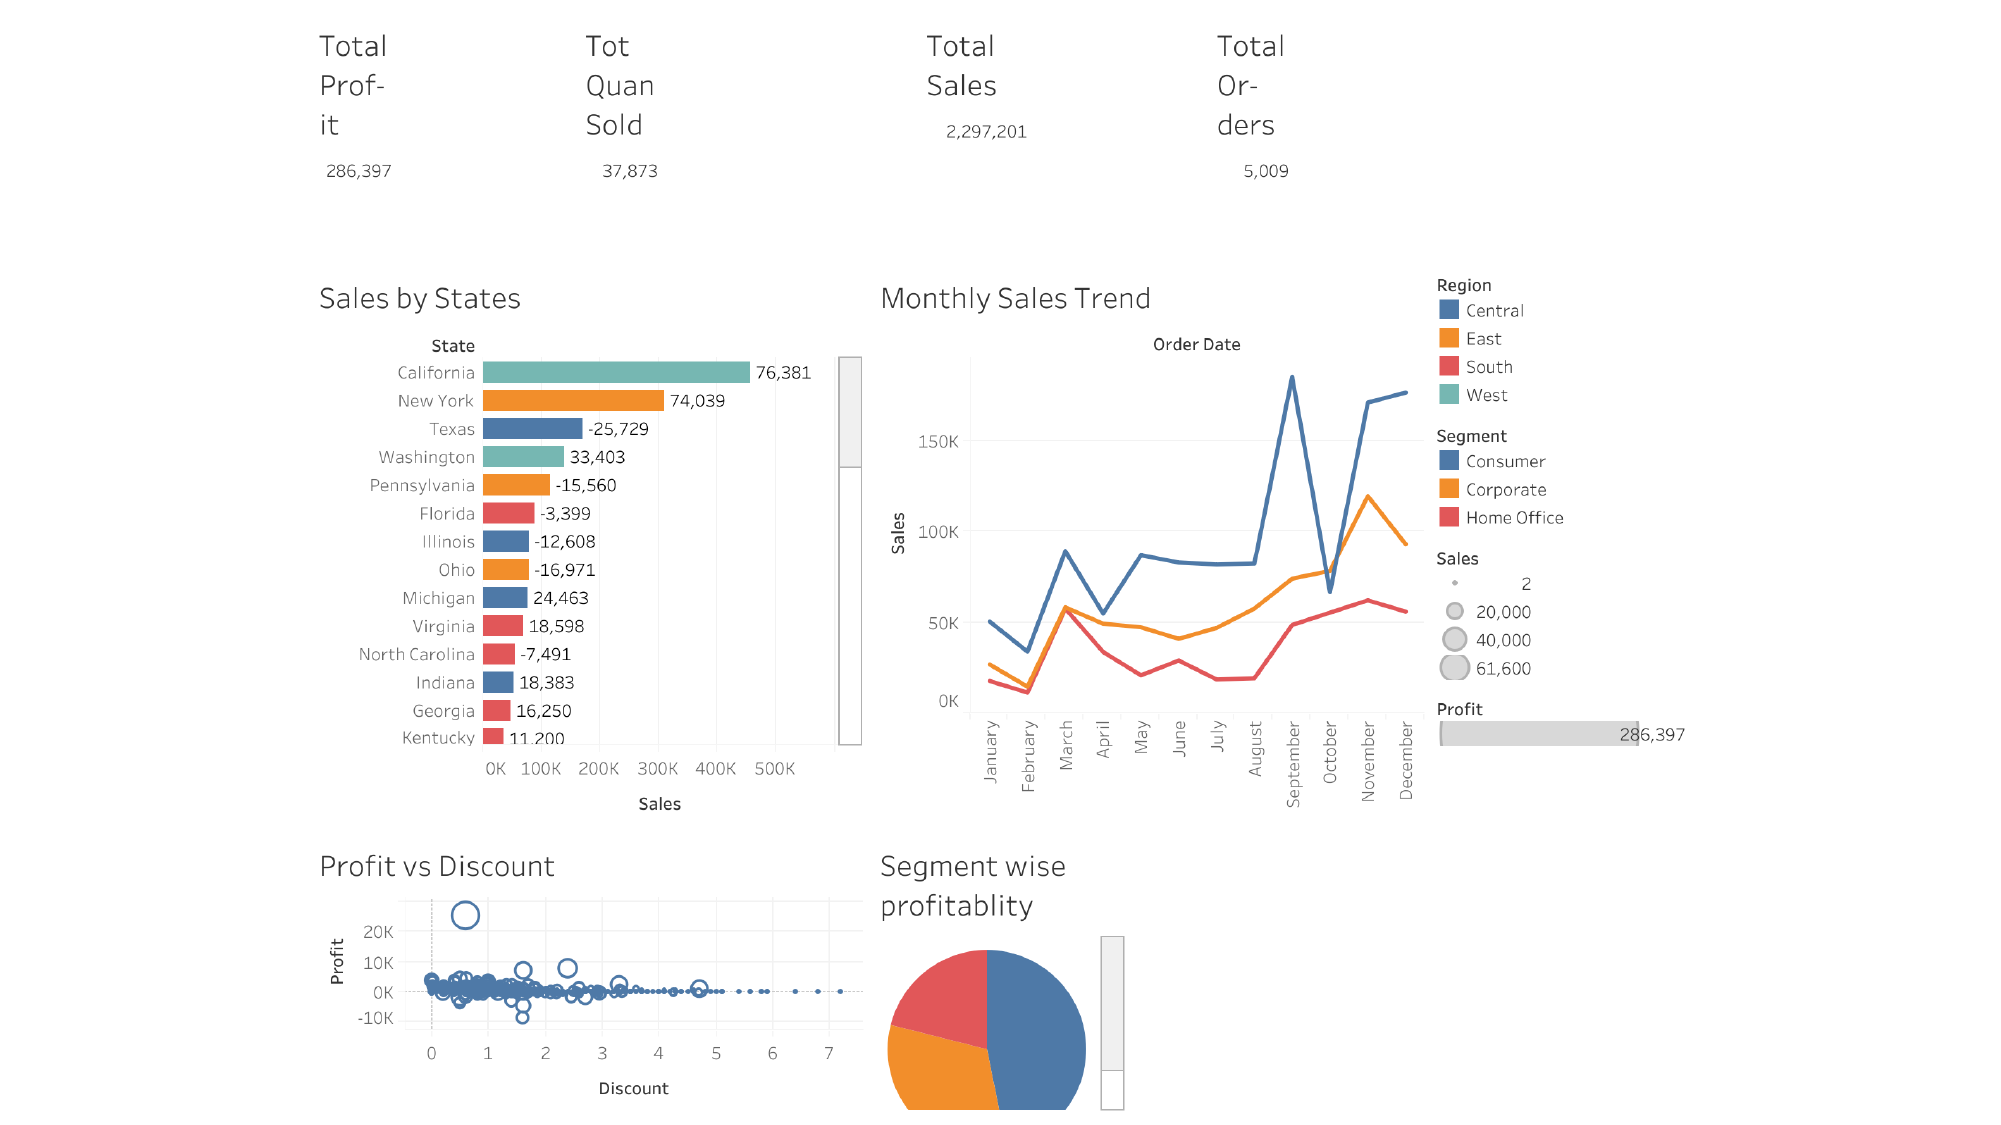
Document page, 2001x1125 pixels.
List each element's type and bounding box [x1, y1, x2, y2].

picture [296, 0, 1704, 1125]
